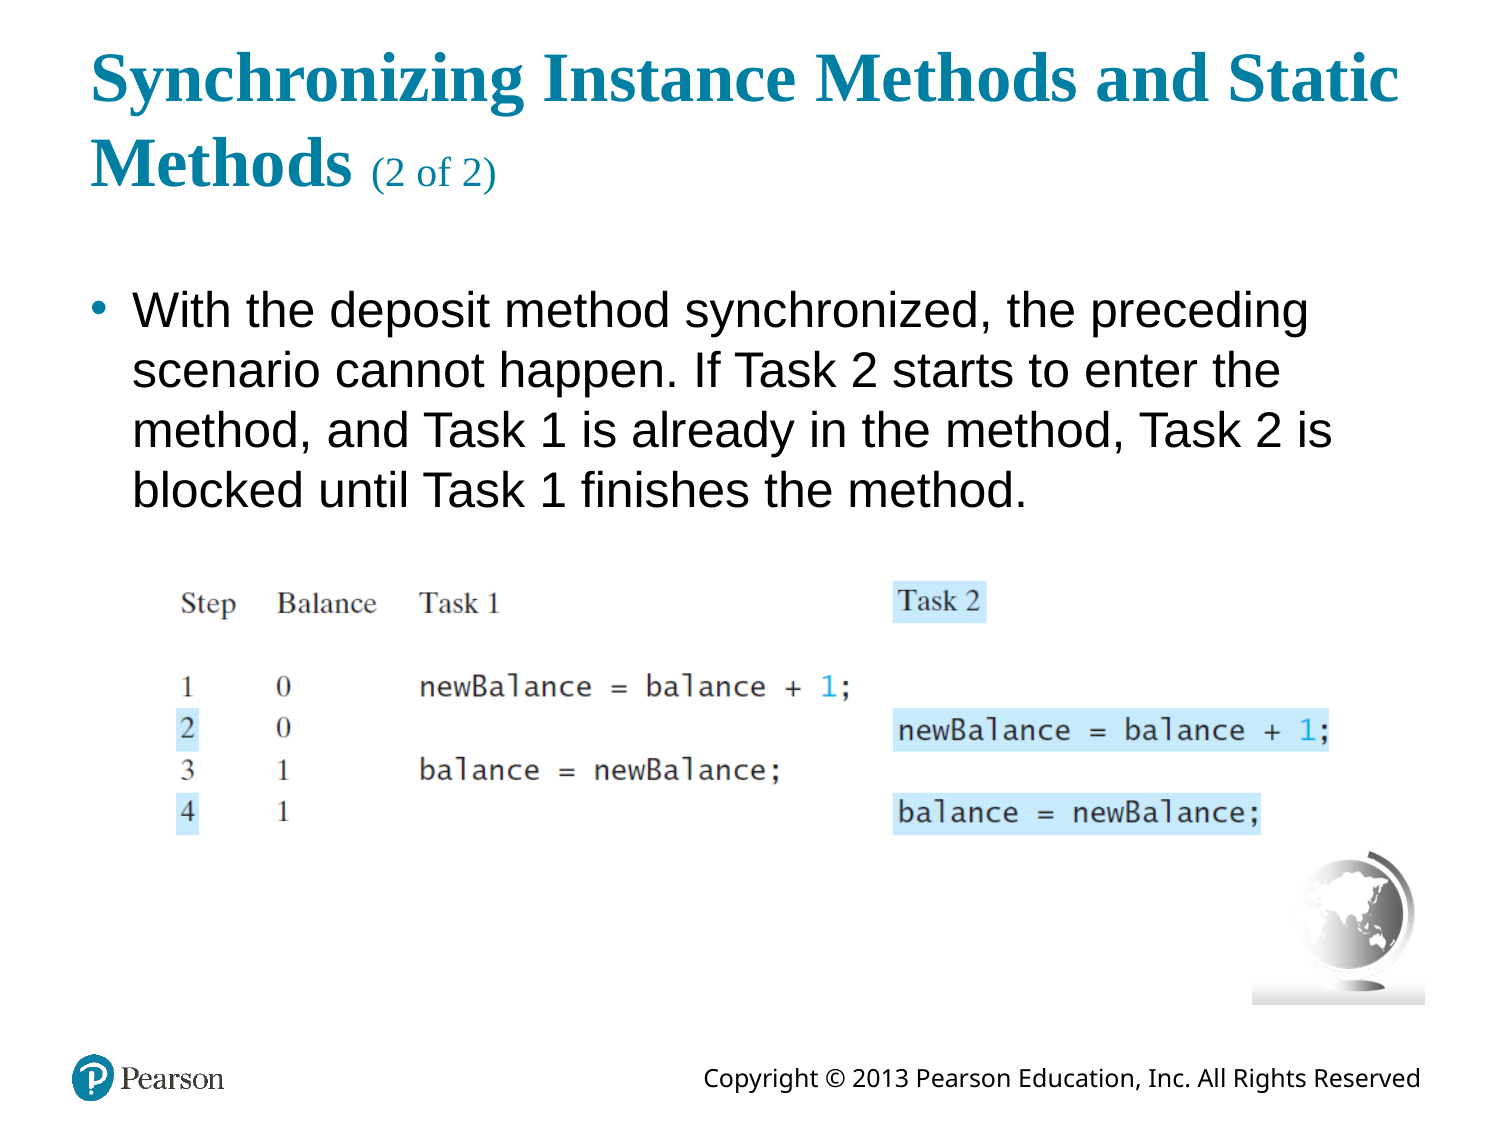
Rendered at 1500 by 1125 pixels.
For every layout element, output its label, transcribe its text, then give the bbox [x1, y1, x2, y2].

list With the deposit method synchronized, the preceding scenario cannot happen. If Task 2 starts to enter the method, and Task 1 is already in the method, Task 2 is blocked until Task 1 finishes the method. [75, 262, 1425, 525]
picture [81, 1063, 106, 1088]
title Synchronizing Instance Methods and Static Methods (2 of 2) [75, 35, 1425, 216]
picture [72, 1054, 88, 1070]
picture [99, 1054, 224, 1101]
picture [162, 571, 1425, 1005]
picture [72, 1088, 82, 1101]
